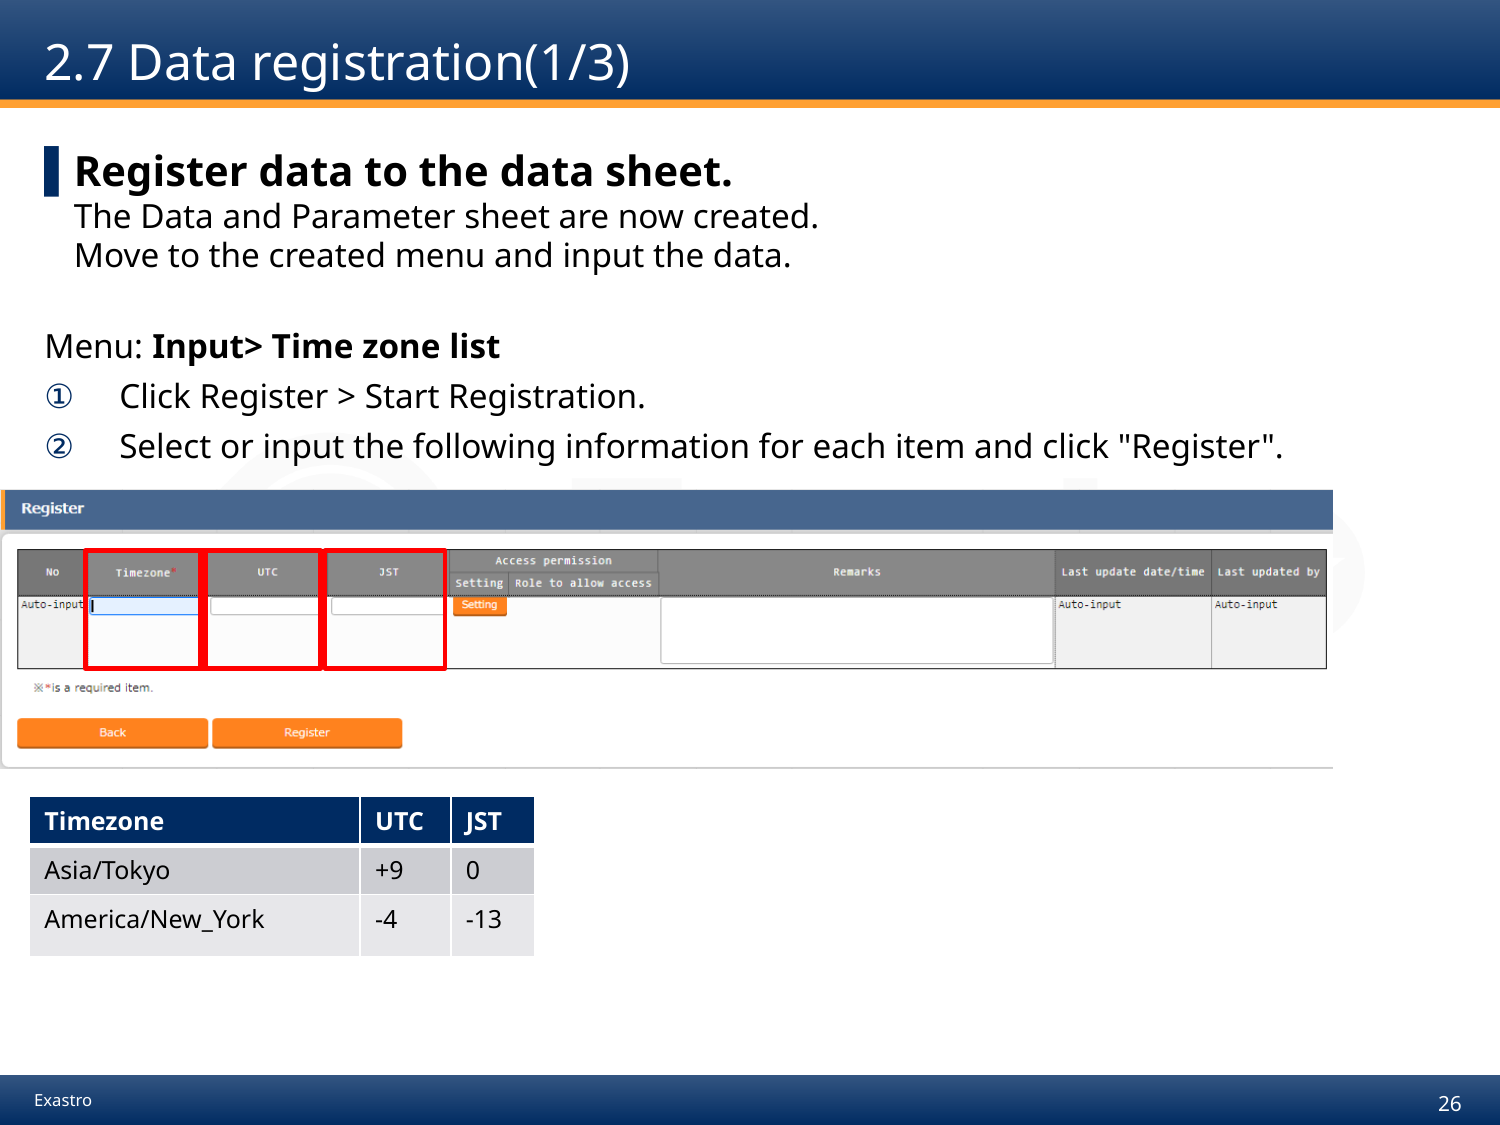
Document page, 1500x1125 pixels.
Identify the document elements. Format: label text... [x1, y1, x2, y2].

table_cell -4 [361, 895, 450, 956]
table_cell 0 [452, 848, 534, 894]
table_header JST [452, 797, 534, 843]
table_cell +9 [361, 848, 450, 894]
table_cell Asia/Tokyo [30, 848, 359, 894]
list Register data to the data sheet. The Data and Parameter sheet are now created. Move to the created menu and input the data. Menu: Input> Time zone list Click Register > Start Registration. Select or input the following information for each item and click "Register". [29, 137, 1471, 1059]
picture [0, 0, 1500, 1125]
table_cell America/New_York [30, 895, 359, 956]
table_cell -13 [452, 895, 534, 956]
table_header UTC [361, 797, 450, 843]
table_header Timezone [30, 797, 359, 843]
title 2.7 Data registration(1/3) [29, 18, 1471, 96]
